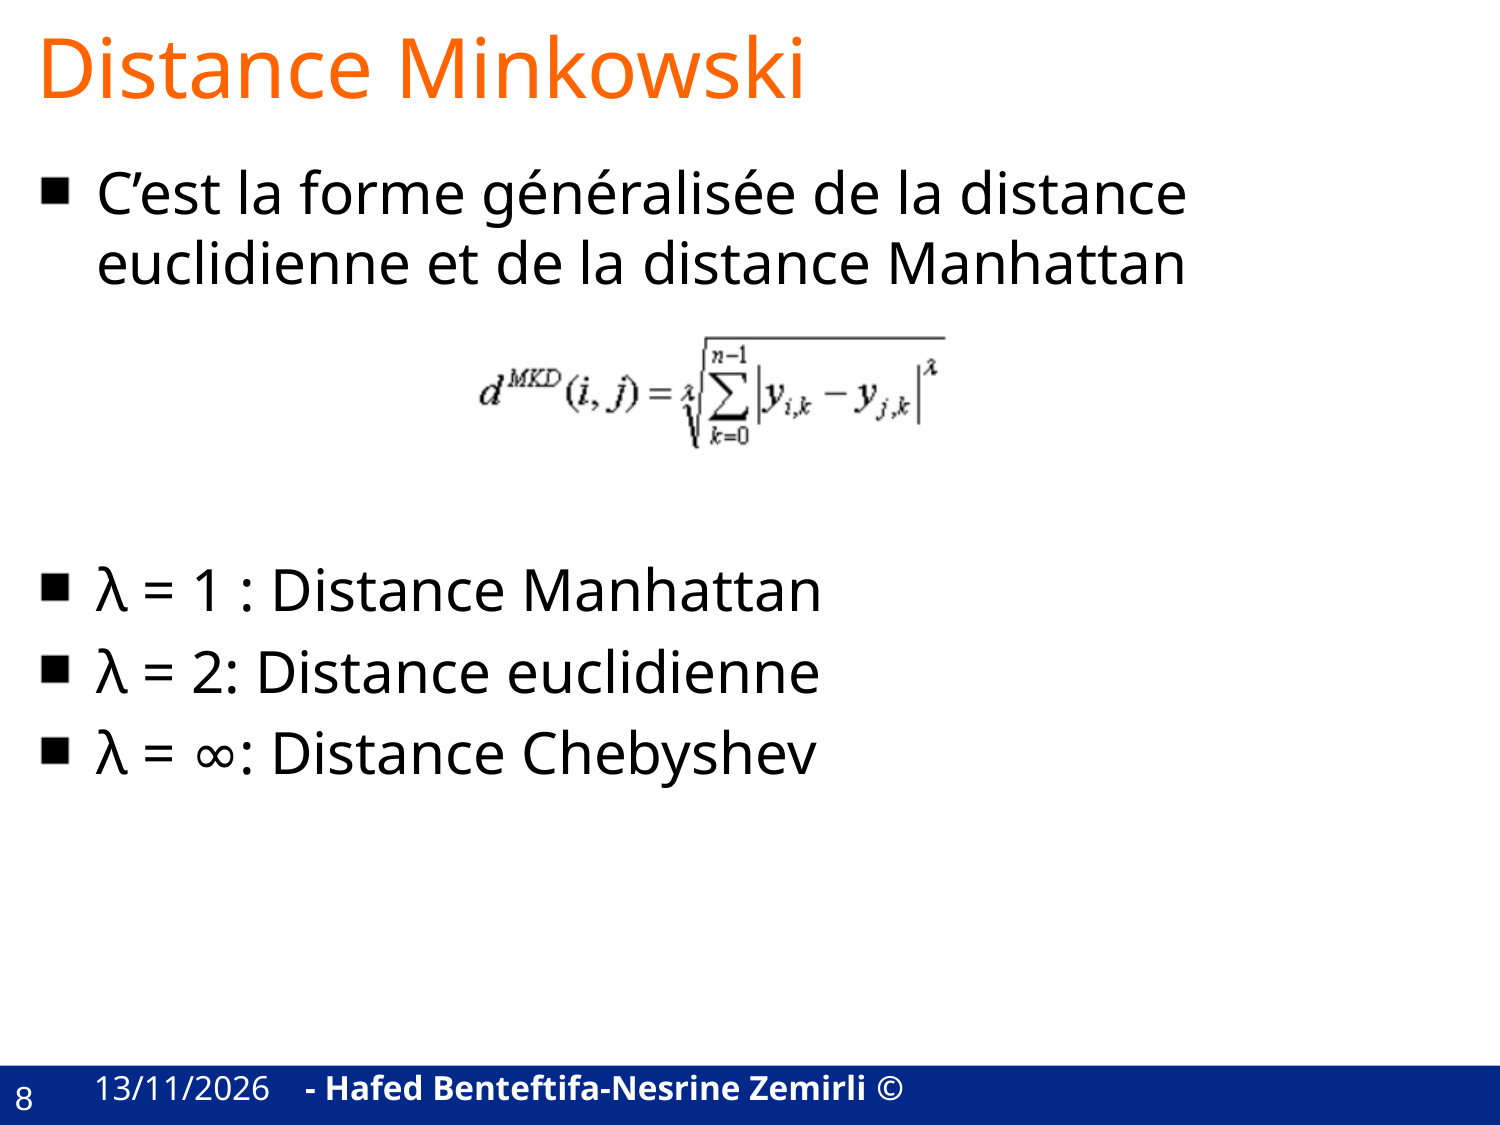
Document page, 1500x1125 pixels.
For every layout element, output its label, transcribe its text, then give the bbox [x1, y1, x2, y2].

picture [39, 735, 73, 768]
picture [39, 571, 73, 605]
title Distance Minkowski [21, 7, 1474, 147]
picture [39, 175, 73, 208]
picture [39, 653, 73, 687]
picture [454, 302, 980, 469]
list C’est la forme généralisée de la distance euclidienne et de la distance Manhattan λ = 1 : Distance Manhattan λ = 2: Distance euclidienne λ = ∞: Distance Chebyshev [24, 149, 1475, 1005]
